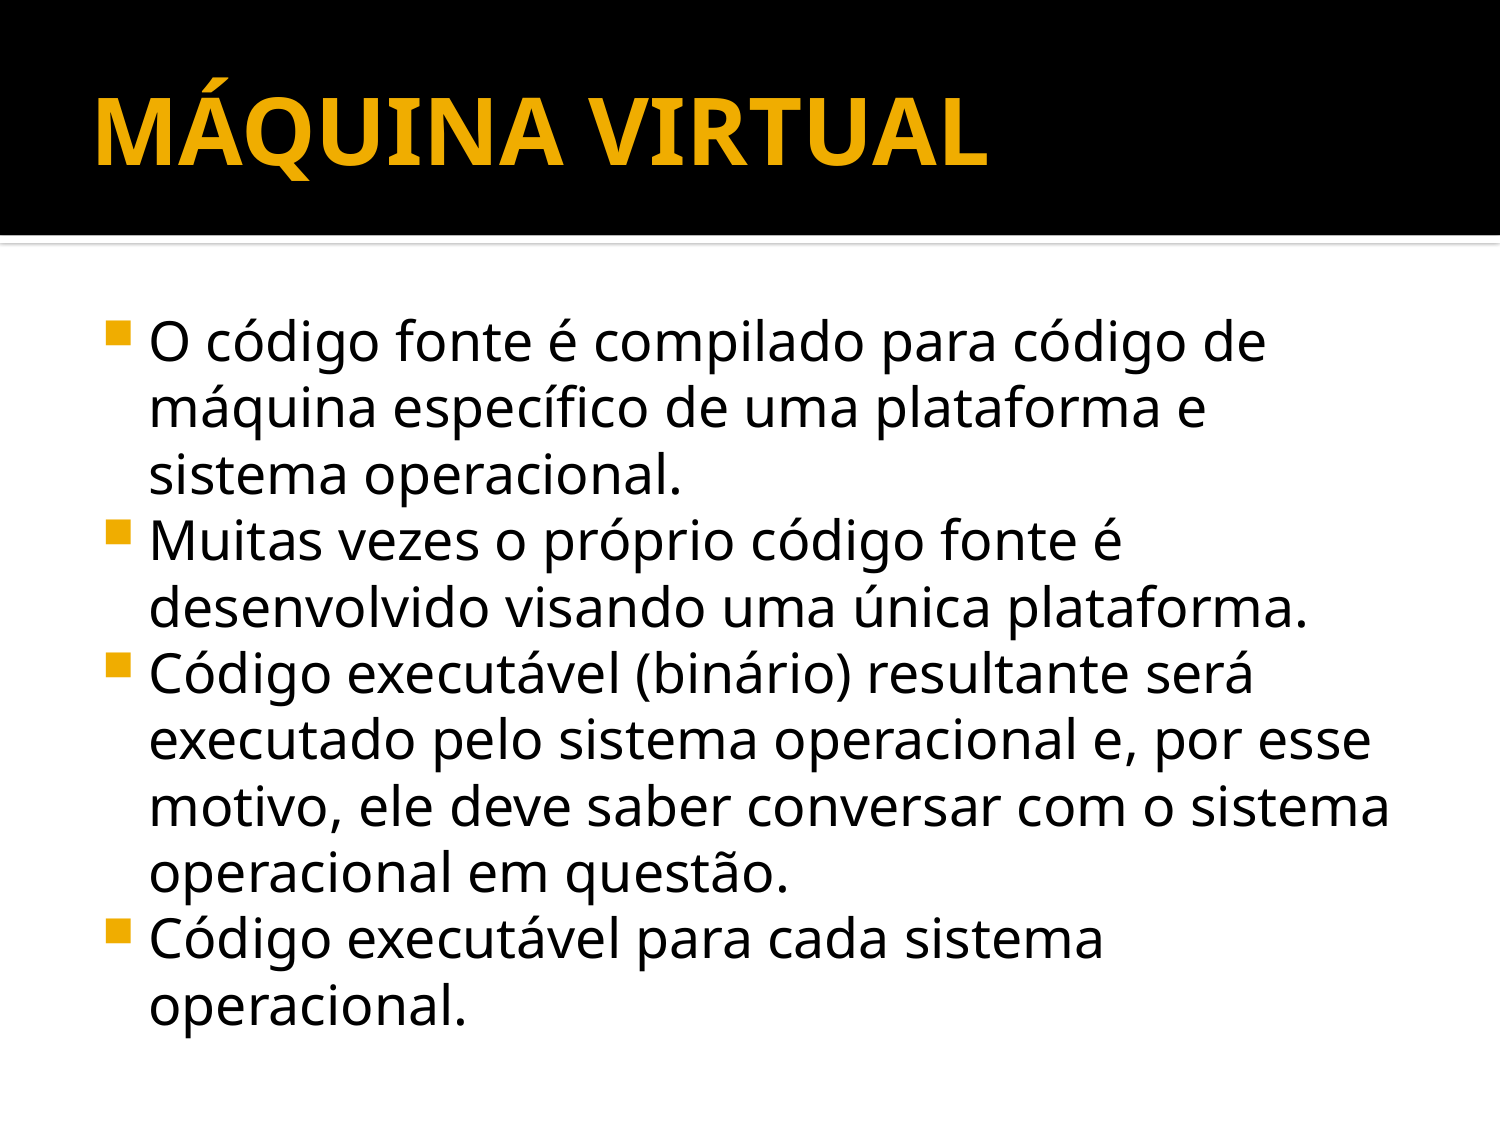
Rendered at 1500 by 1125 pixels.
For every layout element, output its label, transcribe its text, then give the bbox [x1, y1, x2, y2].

list O código fonte é compilado para código de máquina específico de uma plataforma e sistema operacional. Muitas vezes o próprio código fonte é desenvolvido visando uma única plataforma. Código executável (binário) resultante será executado pelo sistema operacional e, por esse motivo, ele deve saber conversar com o sistema operacional em questão. Código executável para cada sistema operacional. [75, 291, 1425, 1050]
title MÁQUINA VIRTUAL [75, 25, 1425, 231]
